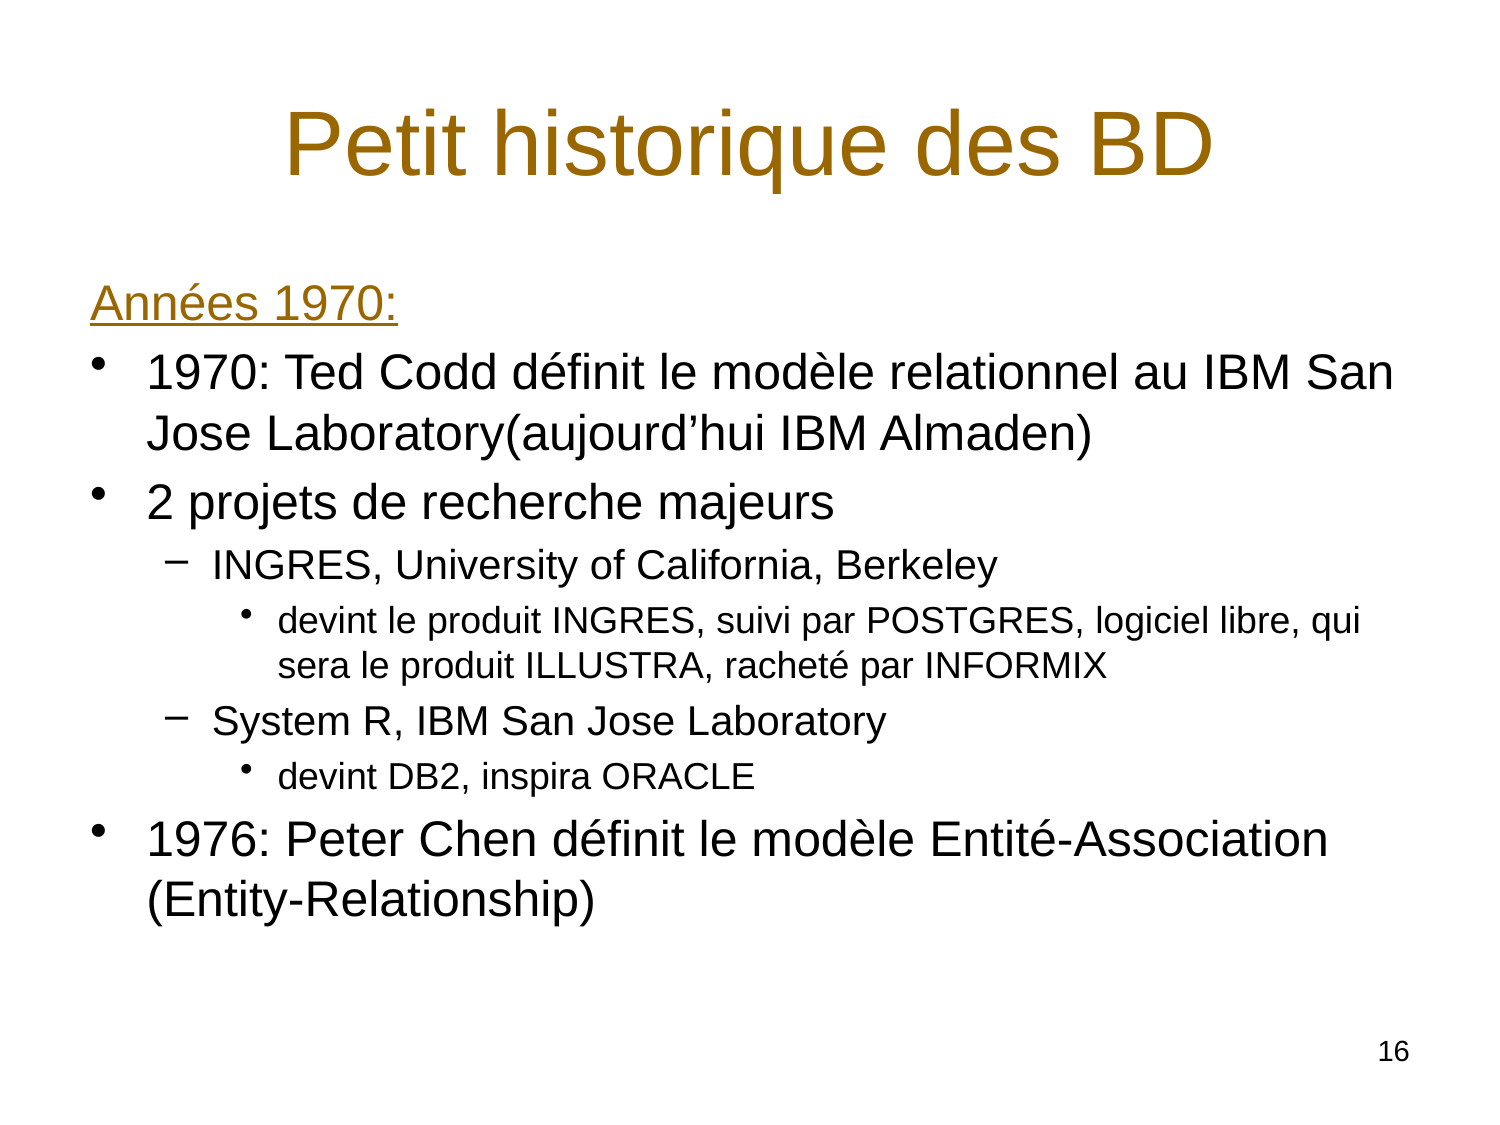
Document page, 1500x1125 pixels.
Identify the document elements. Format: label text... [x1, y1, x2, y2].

title Petit historique des BD [29, 45, 1471, 233]
slide_number 16 [1074, 1024, 1425, 1103]
list Années 1970: 1970: Ted Codd définit le modèle relationnel au IBM San Jose Laboratory(aujourd’hui IBM Almaden) 2 projets de recherche majeurs INGRES, University of California, Berkeley devint le produit INGRES, suivi par POSTGRES, logiciel libre, qui sera le produit ILLUSTRA, racheté par INFORMIX System R, IBM San Jose Laboratory devint DB2, inspira ORACLE 1976: Peter Chen définit le modèle Entité-Association (Entity-Relationship) [75, 262, 1425, 1005]
